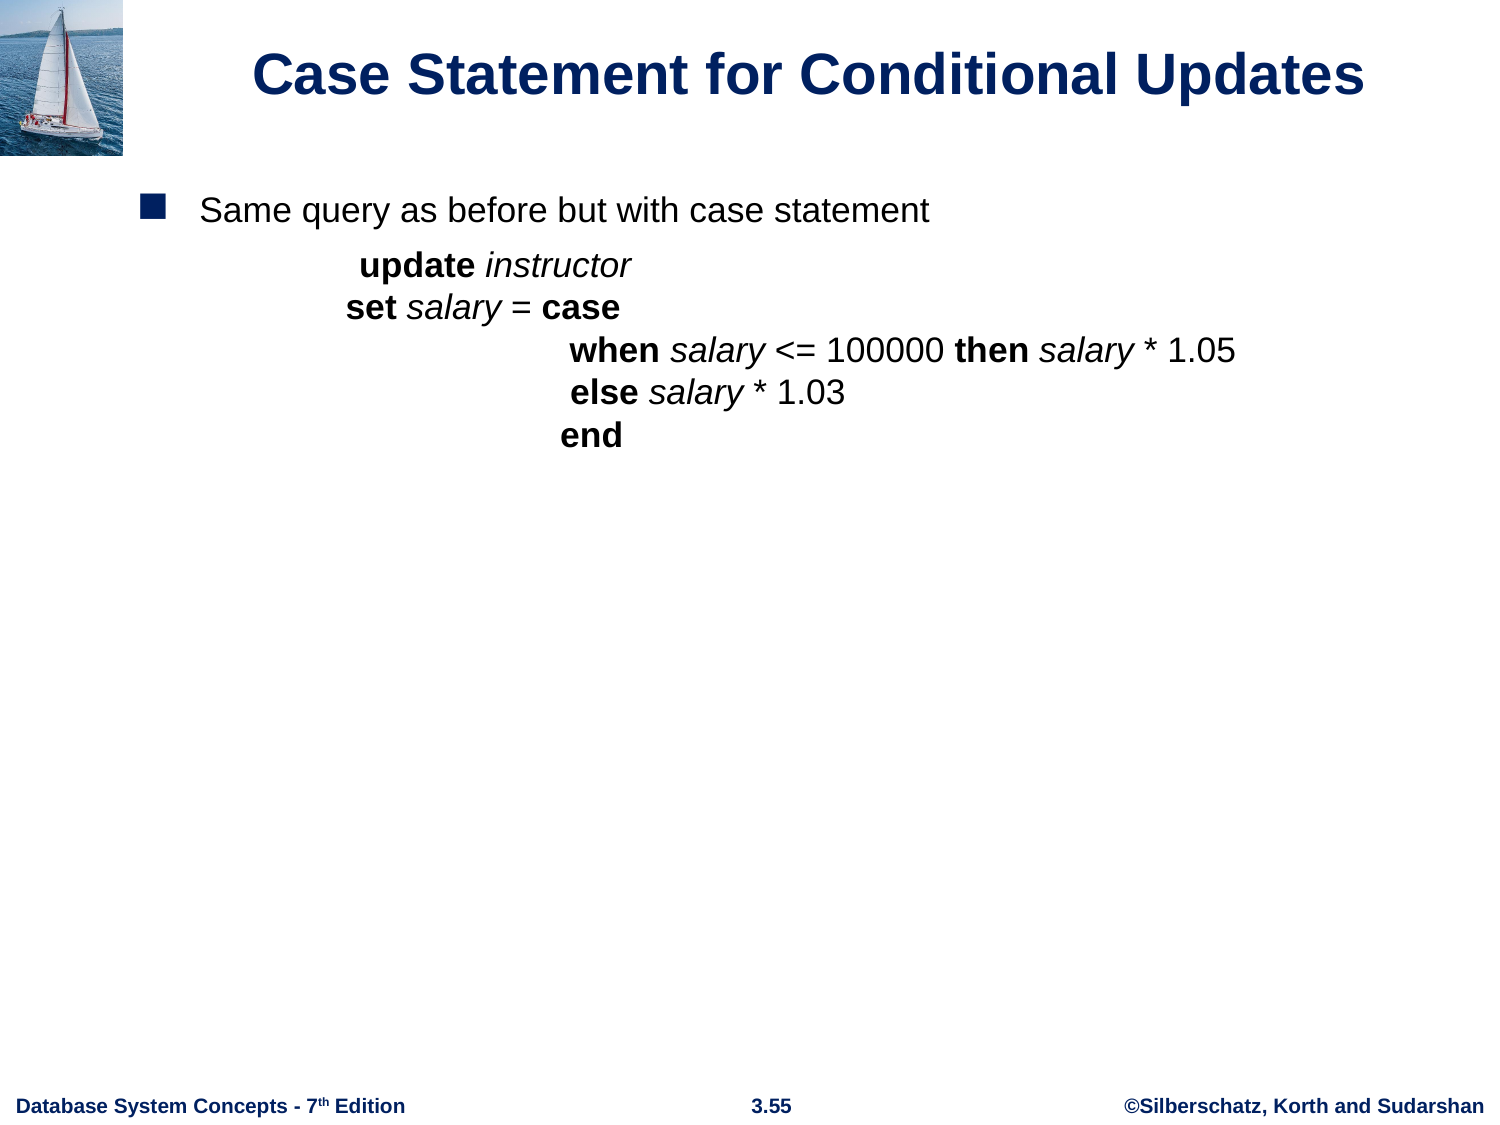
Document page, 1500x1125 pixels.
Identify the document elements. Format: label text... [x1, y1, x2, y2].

list Same query as before but with case statement update instructor set salary = case when salary <= 100000 then salary * 1.05 else salary * 1.03 end [128, 179, 1314, 602]
picture [0, 0, 123, 156]
title Case Statement for Conditional Updates [146, 13, 1473, 114]
